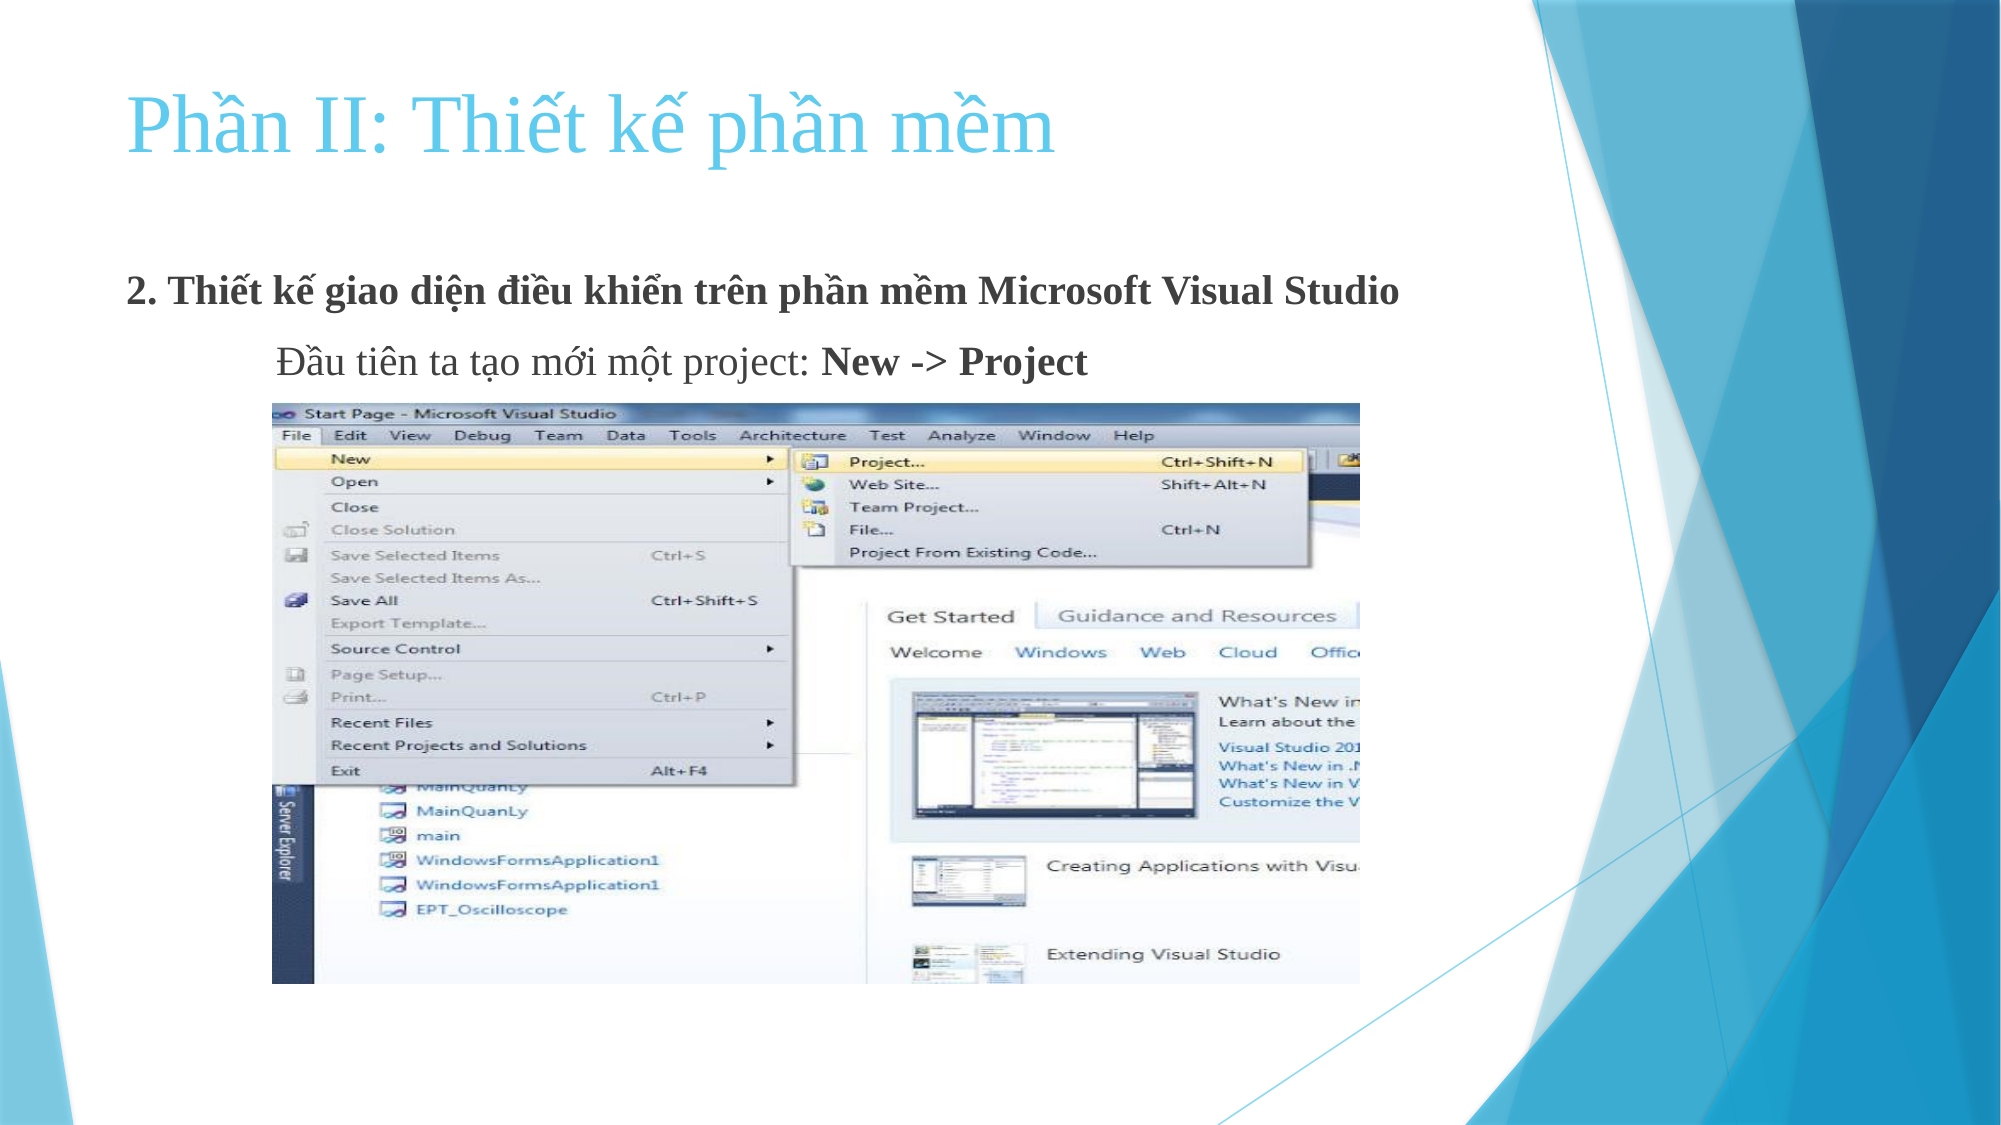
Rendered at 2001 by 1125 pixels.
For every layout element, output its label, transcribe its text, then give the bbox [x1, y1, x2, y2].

picture [272, 401, 1361, 984]
list 2. Thiết kế giao diện điều khiển trên phần mềm Microsoft Visual Studio Đầu tiên ta tạo mới một project: New -> Project [111, 254, 1522, 892]
title Phần II: Thiết kế phần mềm [111, 61, 1522, 254]
